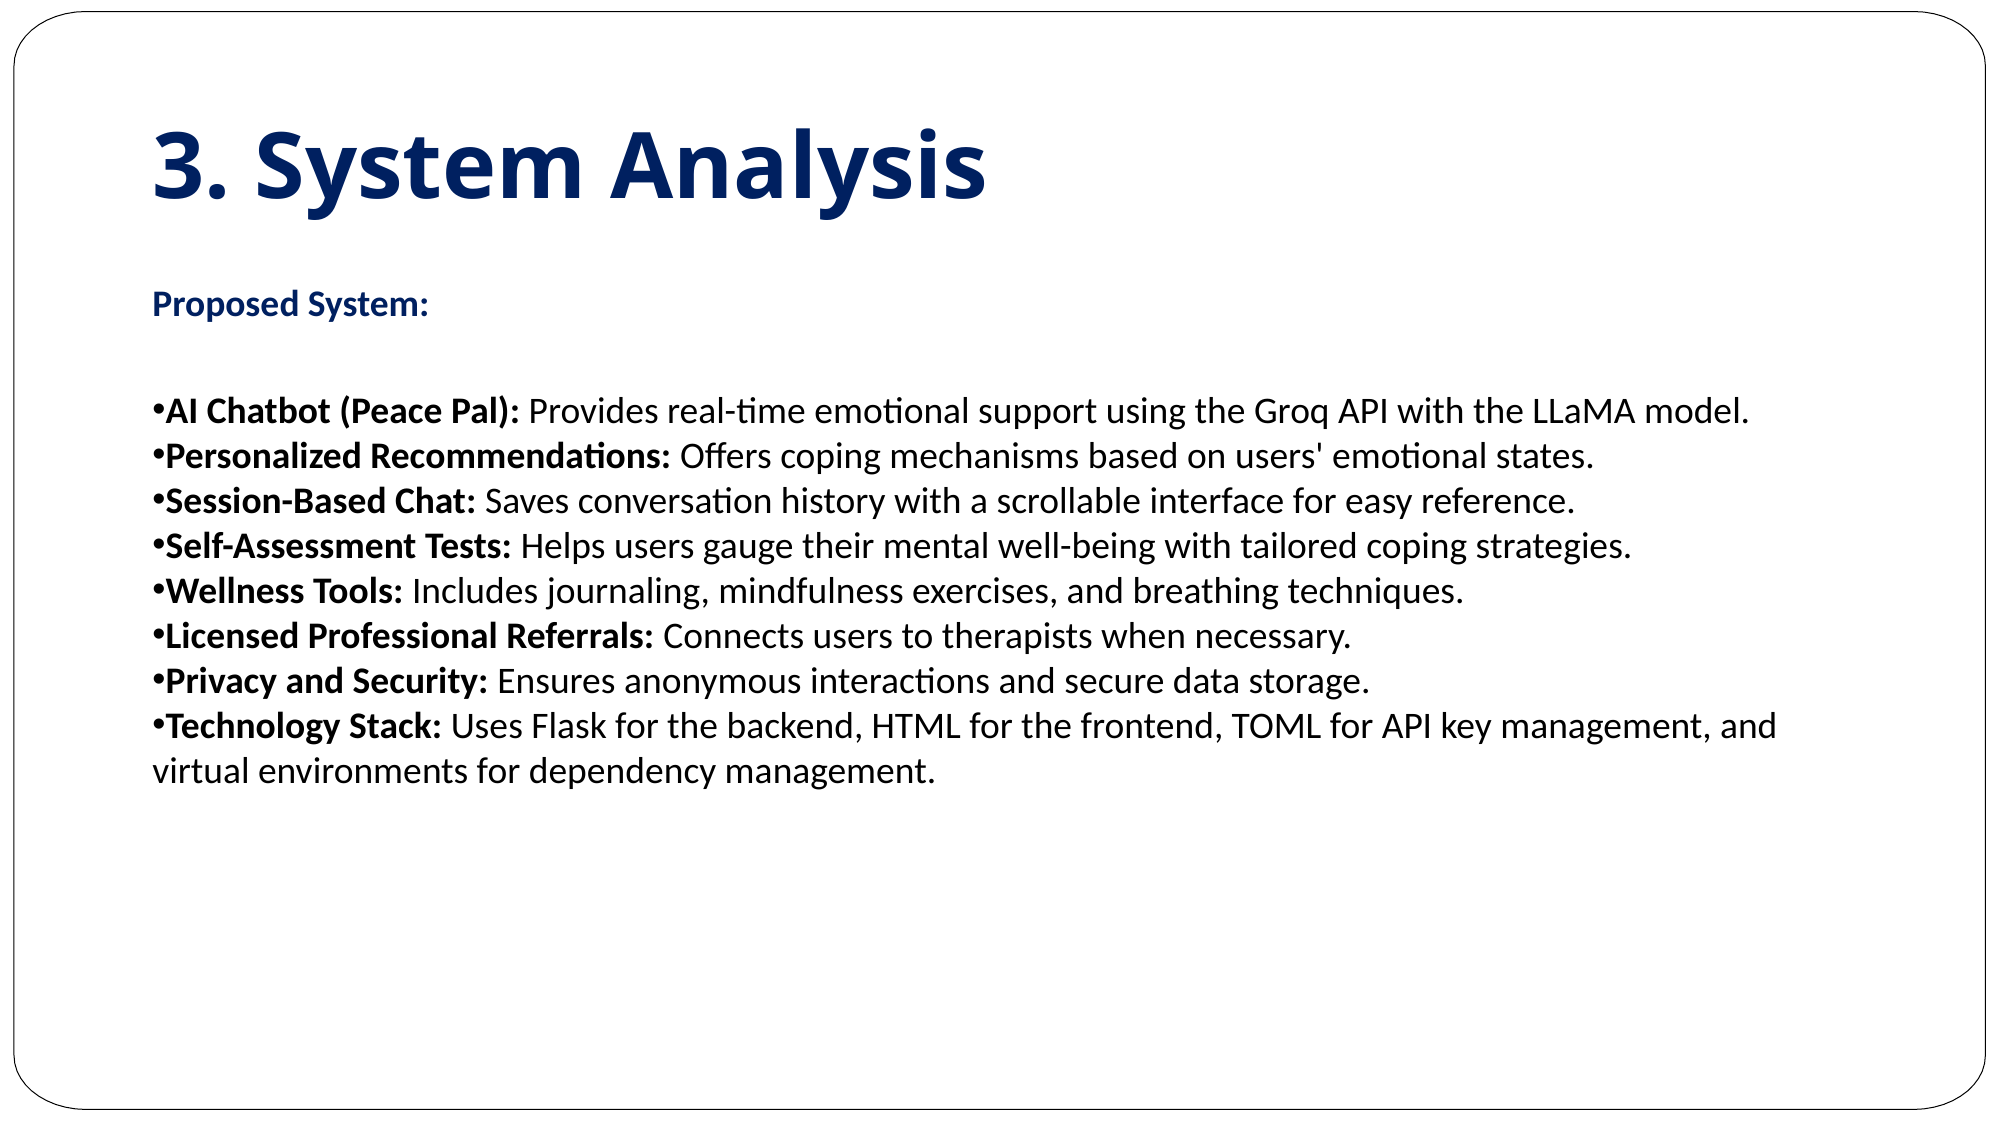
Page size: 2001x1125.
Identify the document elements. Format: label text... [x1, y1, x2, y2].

text_box [13, 11, 1986, 1110]
list Proposed System: AI Chatbot (Peace Pal): Provides real-time emotional support using the Groq API with the LLaMA model. Personalized Recommendations: Offers coping mechanisms based on users' emotional states. Session-Based Chat: Saves conversation history with a scrollable interface for easy reference. Self-Assessment Tests: Helps users gauge their mental well-being with tailored coping strategies. Wellness Tools: Includes journaling, mindfulness exercises, and breathing techniques. Licensed Professional Referrals: Connects users to therapists when necessary. Privacy and Security: Ensures anonymous interactions and secure data storage. Technology Stack: Uses Flask for the backend, HTML for the frontend, TOML for API key management, and virtual environments for dependency management. [137, 264, 1821, 918]
